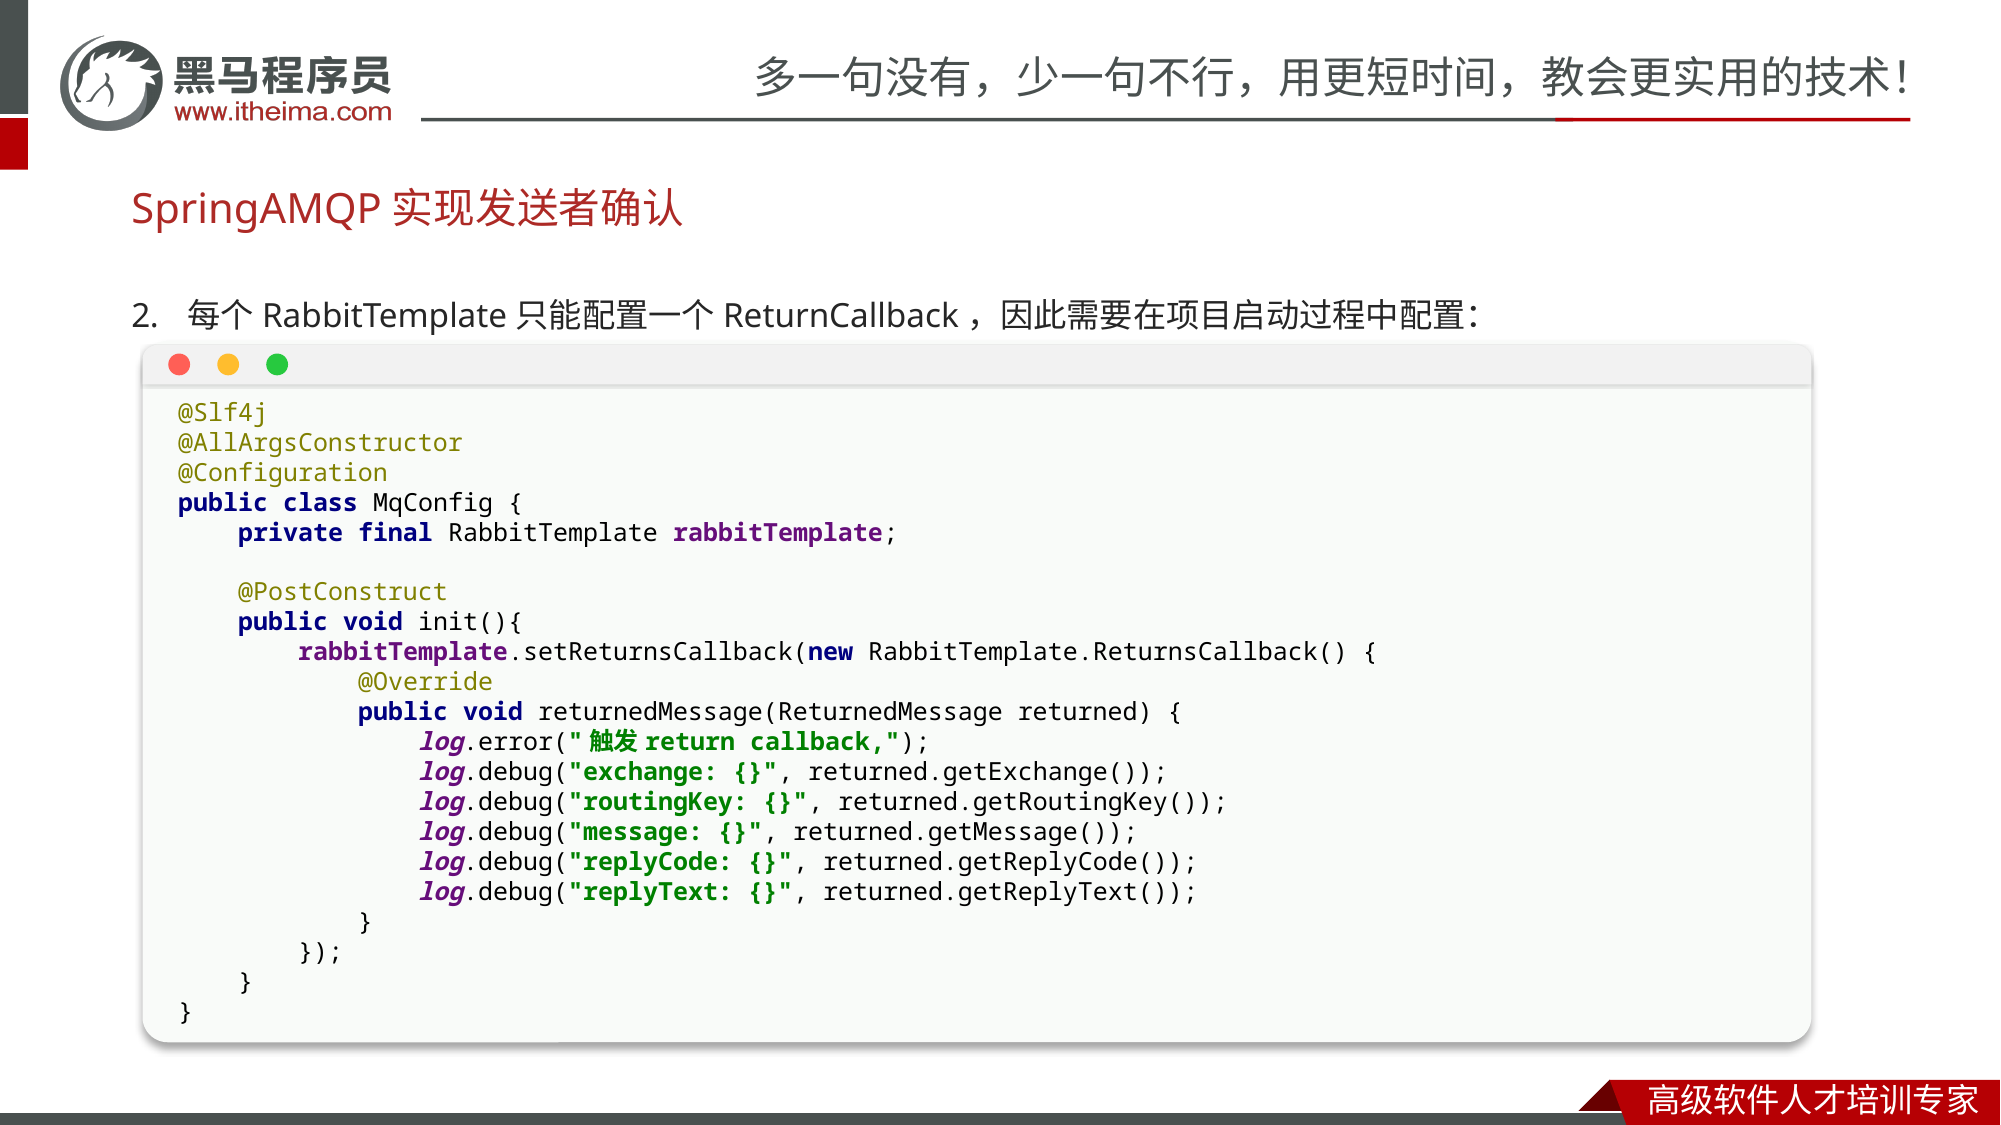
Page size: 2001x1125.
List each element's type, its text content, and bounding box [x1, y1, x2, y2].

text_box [142, 340, 1812, 1043]
title SpringAMQP实现发送者确认 [116, 164, 1872, 250]
picture [14, 0, 453, 179]
list 每个RabbitTemplate只能配置一个ReturnCallback，因此需要在项目启动过程中配置： [116, 266, 1872, 652]
